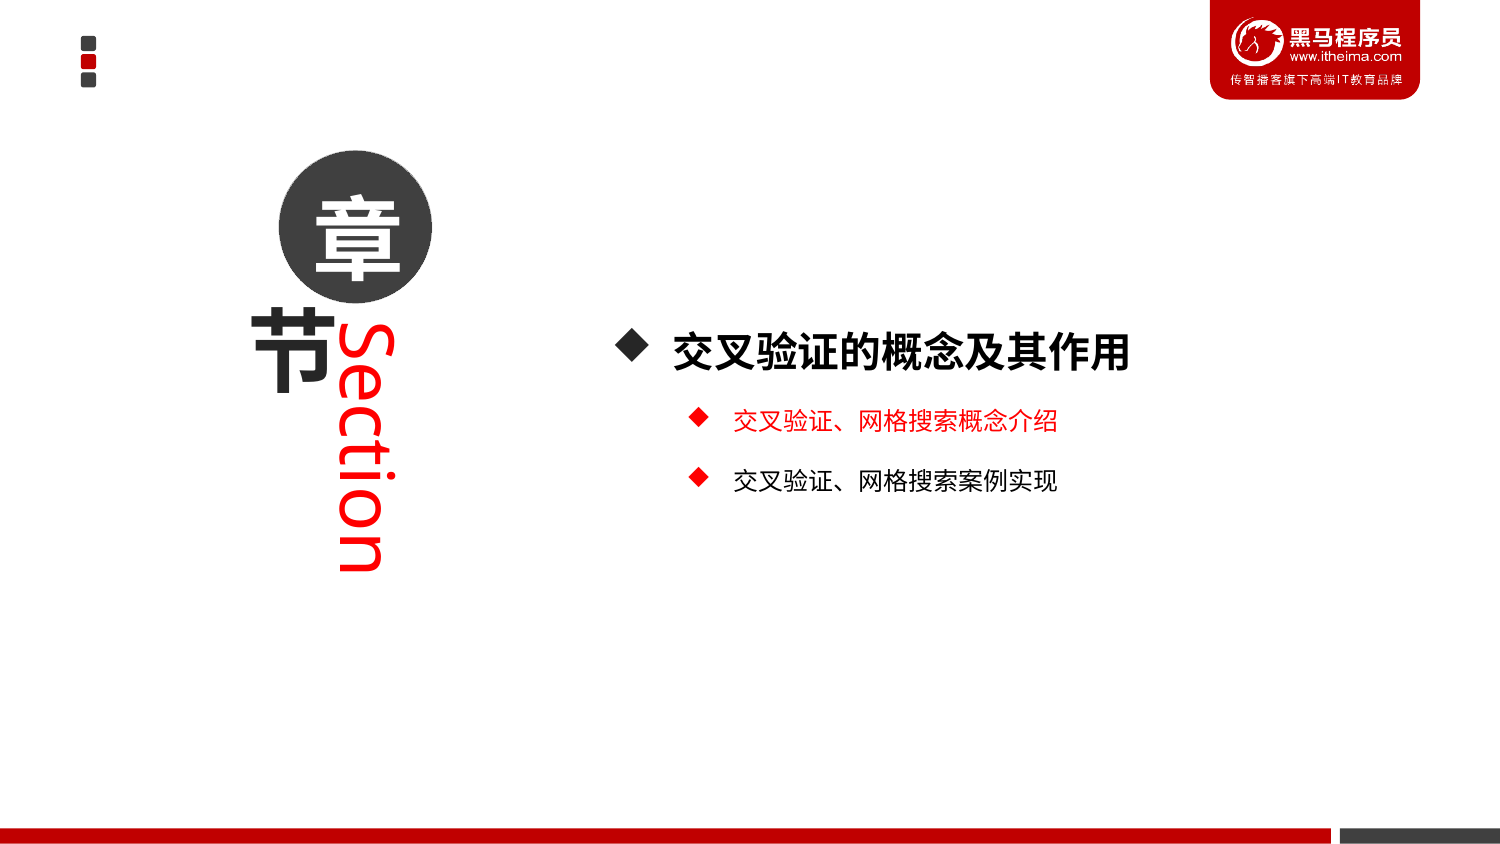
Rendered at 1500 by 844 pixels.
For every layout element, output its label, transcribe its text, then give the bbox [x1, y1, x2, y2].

picture [1212, 8, 1421, 94]
text_box Section [321, 314, 427, 749]
text_box 节 [218, 288, 339, 410]
text_box 交叉验证的概念及其作用 交叉验证、网格搜索概念介绍 交叉验证、网格搜索案例实现 [596, 268, 1306, 503]
text_box 章 [278, 150, 433, 304]
